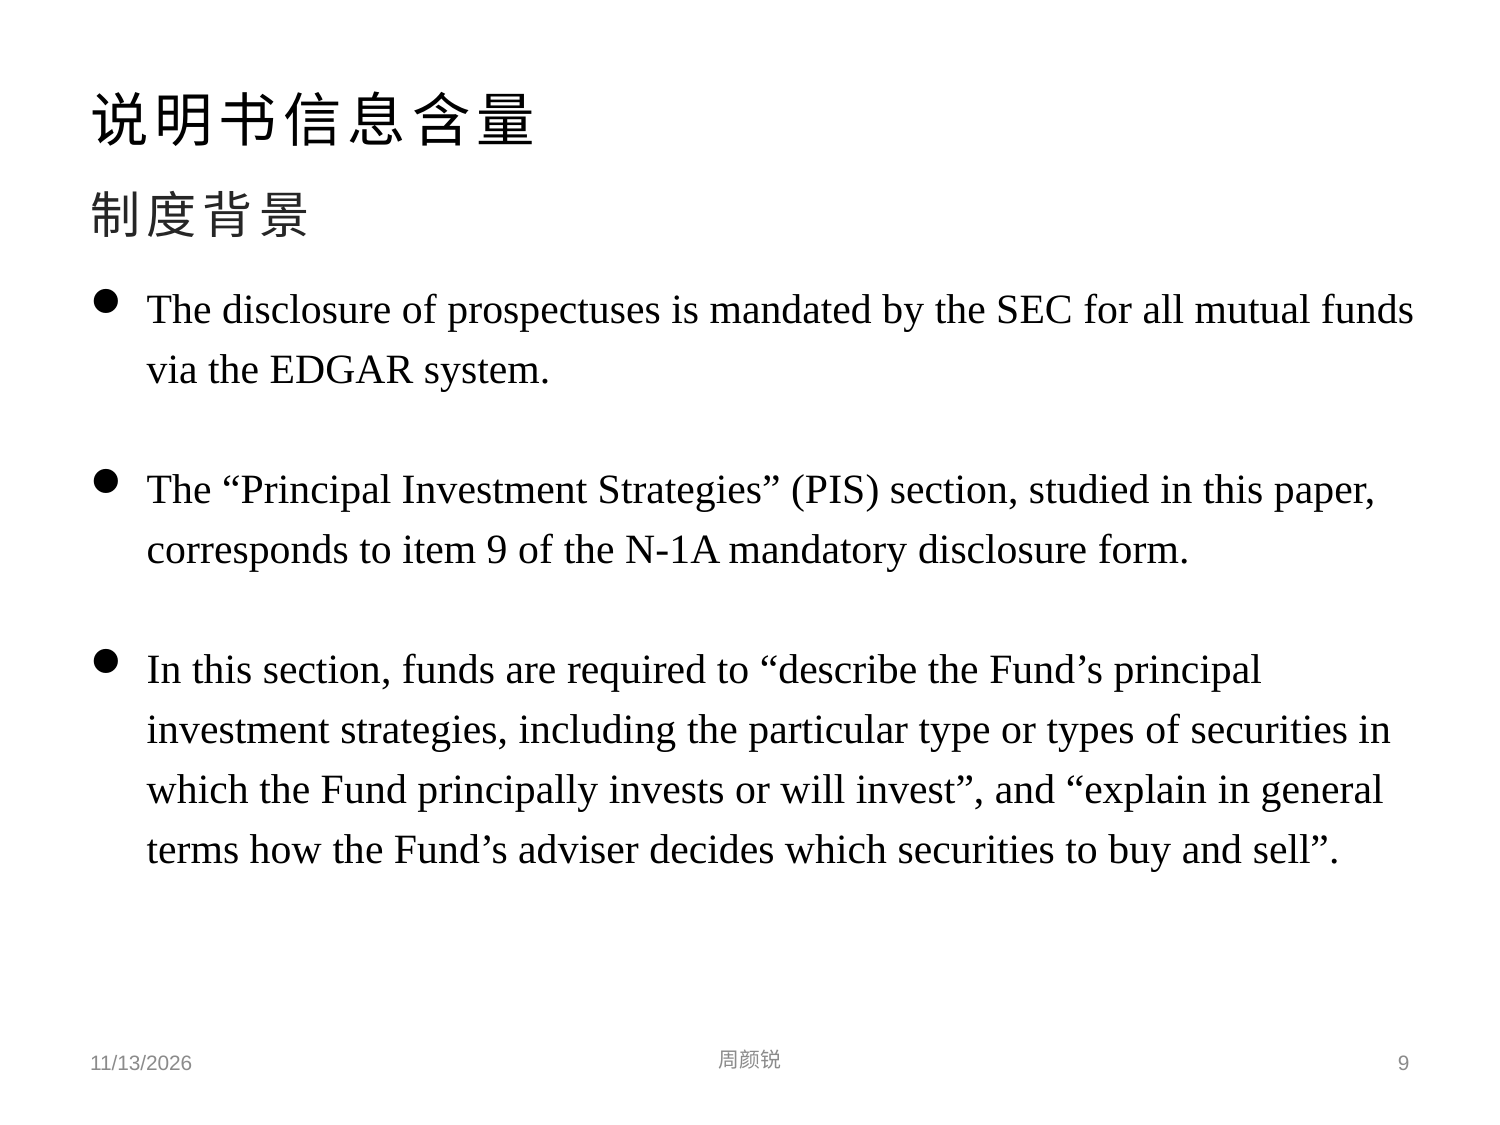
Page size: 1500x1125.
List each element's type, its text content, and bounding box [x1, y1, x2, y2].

list 制度背景 [75, 160, 1425, 264]
footer 周颜锐 [506, 1035, 994, 1088]
slide_number 9 [1092, 1035, 1425, 1088]
title 说明书信息含量 [75, 59, 1425, 160]
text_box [674, 544, 825, 581]
text_box The disclosure of prospectuses is mandated by the SEC for all mutual funds via the EDGAR system. The “Principal Investment Strategies” (PIS) section, studied in this paper, corresponds to item 9 of the N-1A mandatory disclosure form. In this section, funds are required to “describe the Fund’s principal investment strategies, including the particular type or types of securities in which the Fund principally invests or will invest”, and “explain in general terms how the Fund’s adviser decides which securities to buy and sell”. [75, 264, 1472, 1006]
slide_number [75, 1035, 408, 1088]
